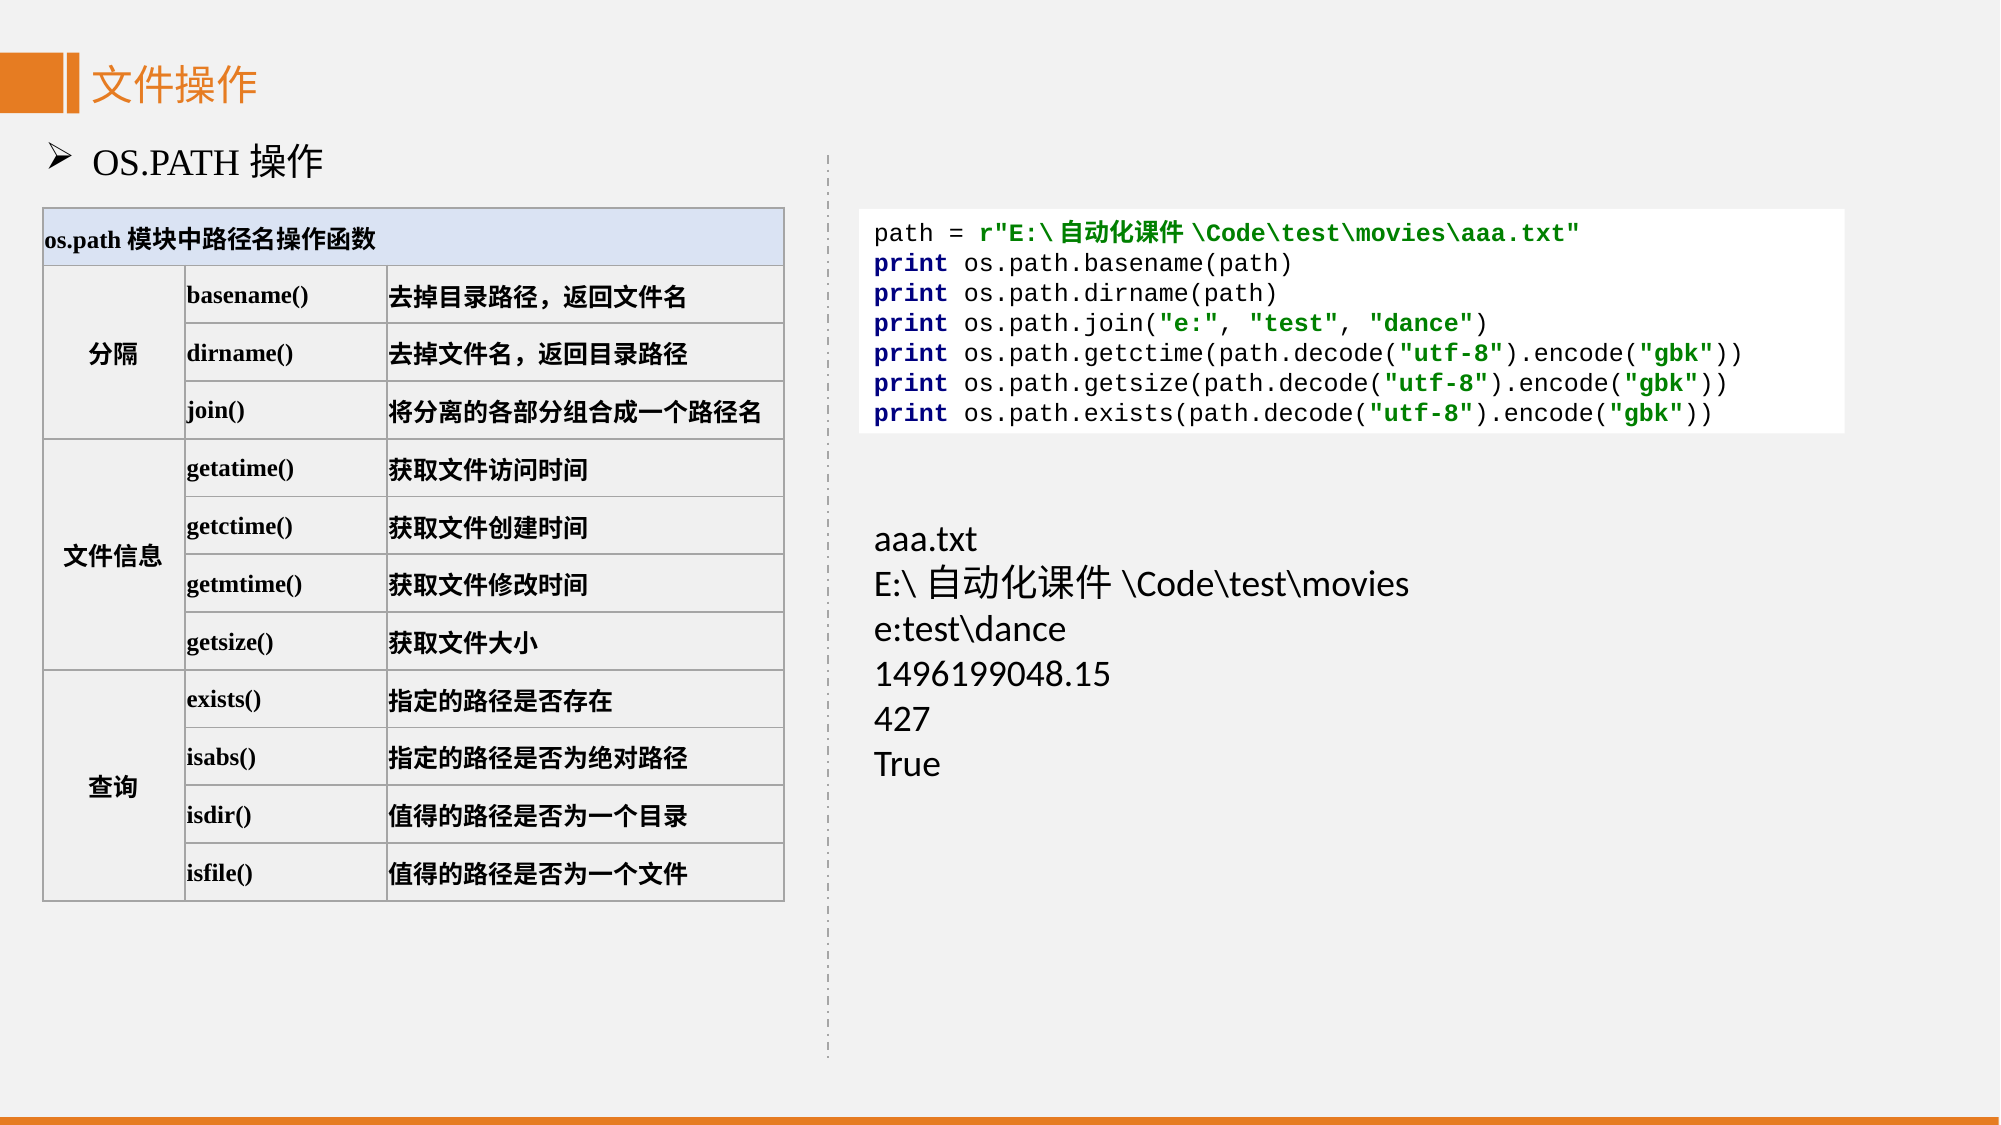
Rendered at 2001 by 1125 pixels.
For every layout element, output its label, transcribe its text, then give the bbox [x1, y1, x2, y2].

table_cell 指定的路径是否为绝对路径 [388, 728, 783, 784]
table_cell 查询 [44, 671, 184, 900]
table_cell isabs() [186, 728, 386, 784]
table_cell 获取文件创建时间 [388, 497, 783, 553]
text_box OS.PATH操作 [30, 108, 852, 191]
table_cell 指定的路径是否存在 [388, 671, 783, 727]
table_cell dirname() [186, 324, 386, 380]
table_cell basename() [186, 266, 386, 322]
table_cell getctime() [186, 497, 386, 553]
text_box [0, 52, 80, 114]
table_cell 获取文件访问时间 [388, 440, 783, 496]
table_cell 去掉目录路径，返回文件名 [388, 266, 783, 322]
table_cell join() [186, 382, 386, 438]
table_cell exists() [186, 671, 386, 727]
text_box aaa.txt E:\自动化课件\Code\test\movies e:test\dance 1496199048.15 427 True [859, 506, 1596, 792]
table_cell 文件信息 [44, 440, 184, 669]
table_cell 去掉文件名，返回目录路径 [388, 324, 783, 380]
text_box [0, 1116, 2000, 1125]
table_cell getsize() [186, 613, 386, 669]
table_cell getatime() [186, 440, 386, 496]
table_cell isfile() [186, 844, 386, 900]
table_cell 分隔 [44, 266, 184, 438]
table_cell 获取文件修改时间 [388, 555, 783, 611]
table_cell isdir() [186, 786, 386, 842]
text_box path = r"E:\自动化课件\Code\test\movies\aaa.txt" print os.path.basename(path) print os.path.dirname(path) print os.path.join("e:", "test", "dance") print os.path.getctime(path.decode("utf-8").encode("gbk")) print os.path.getsize(path.decode("utf-8").encode("gbk")) print os.path.exists(path.decode("utf-8").encode("gbk")) [859, 208, 1845, 434]
table_cell getmtime() [186, 555, 386, 611]
table_header os.path模块中路径名操作函数 [44, 209, 783, 265]
table_cell 将分离的各部分组合成一个路径名 [388, 382, 783, 438]
table_cell 值得的路径是否为一个目录 [388, 786, 783, 842]
table_cell 获取文件大小 [388, 613, 783, 669]
table_cell 值得的路径是否为一个文件 [388, 844, 783, 900]
text_box 文件操作 [76, 51, 274, 108]
